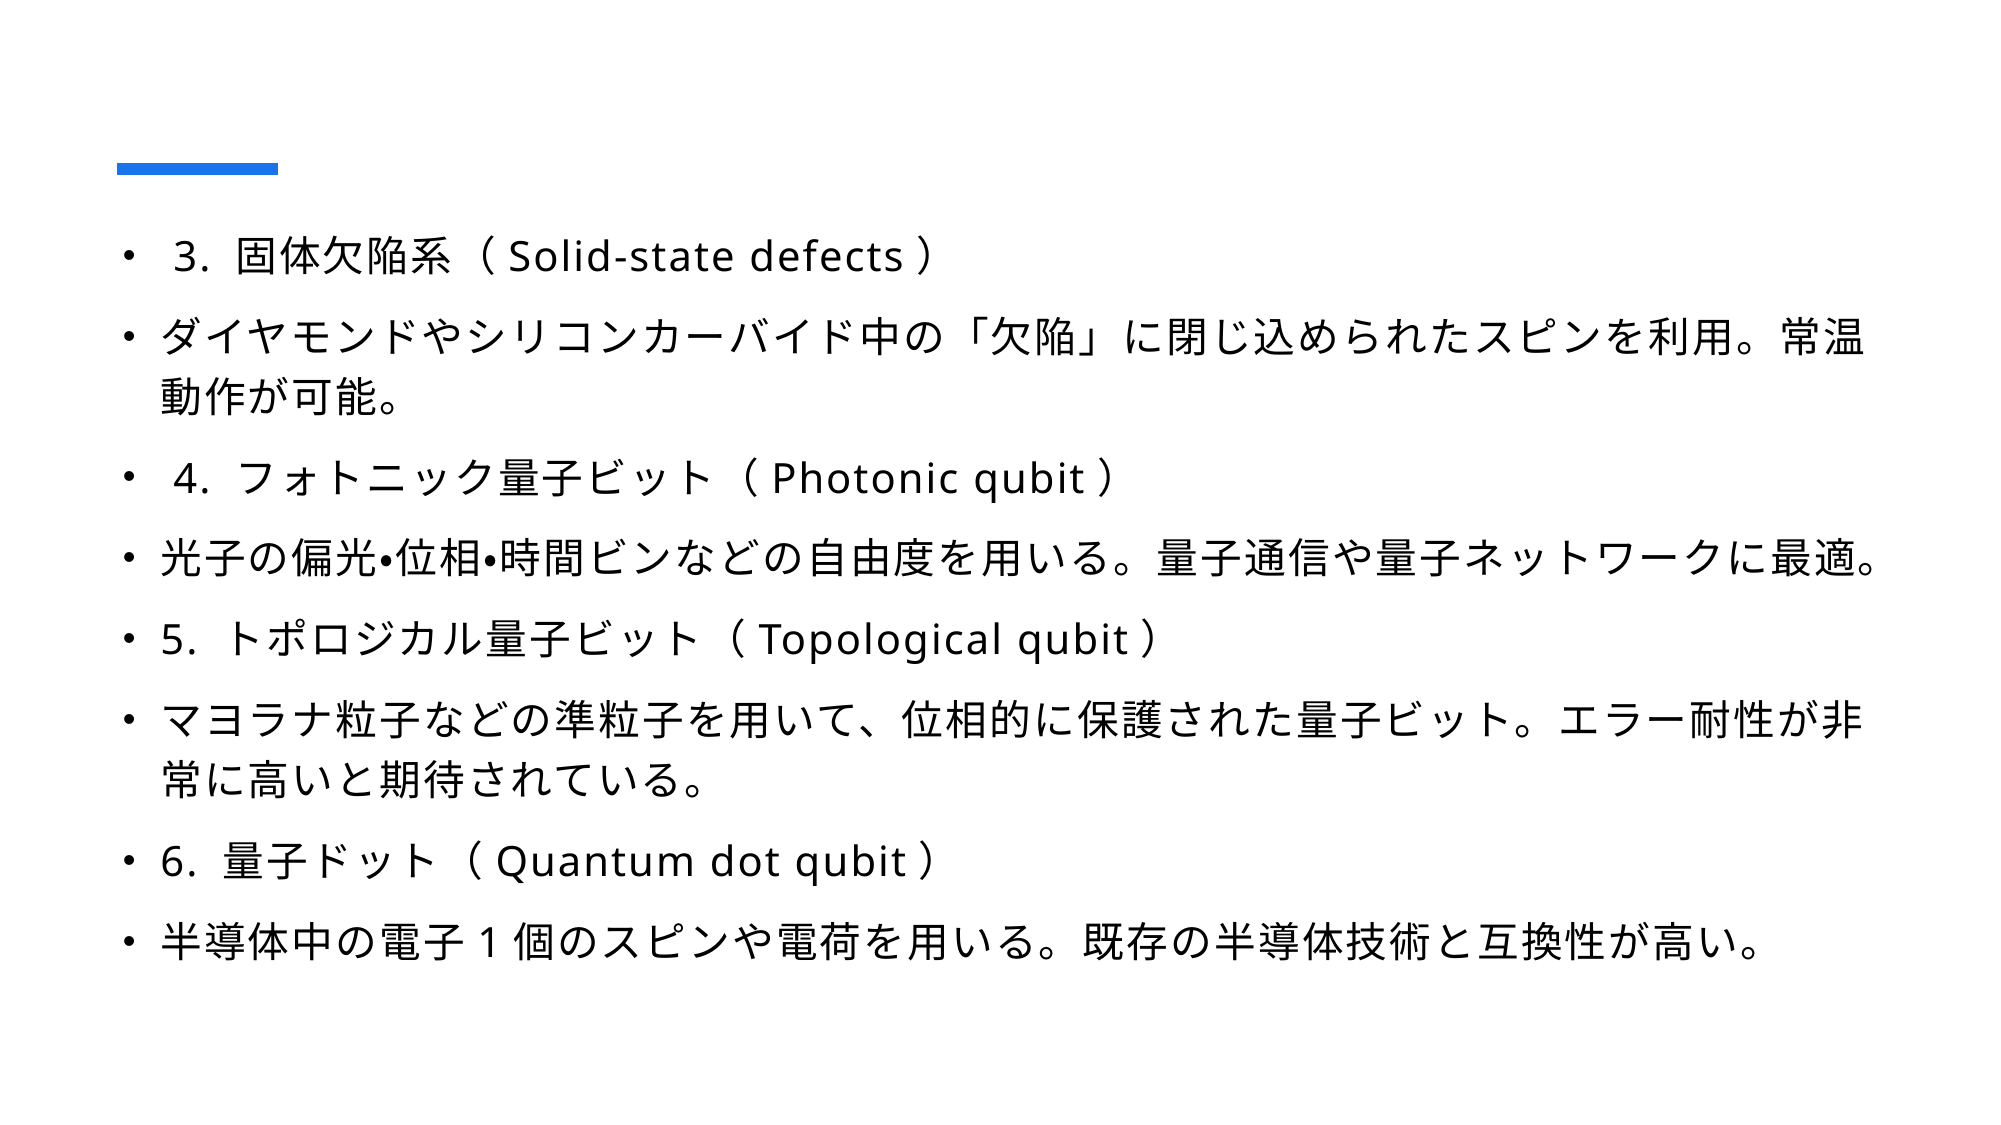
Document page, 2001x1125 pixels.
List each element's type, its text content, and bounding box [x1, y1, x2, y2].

list 3. 固体欠陥系（Solid-state defects） ダイヤモンドやシリコンカーバイド中の「欠陥」に閉じ込められたスピンを利用。常温動作が可能。 4. フォトニック量子ビット（Photonic qubit） 光子の偏光・位相・時間ビンなどの自由度を用いる。量子通信や量子ネットワークに最適。 5. トポロジカル量子ビット（Topological qubit） マヨラナ粒子などの準粒子を用いて、位相的に保護された量子ビット。エラー耐性が非常に高いと期待されている。 6. 量子ドット（Quantum dot qubit） 半導体中の電子1個のスピンや電荷を用いる。既存の半導体技術と互換性が高い。 [105, 201, 1892, 1017]
